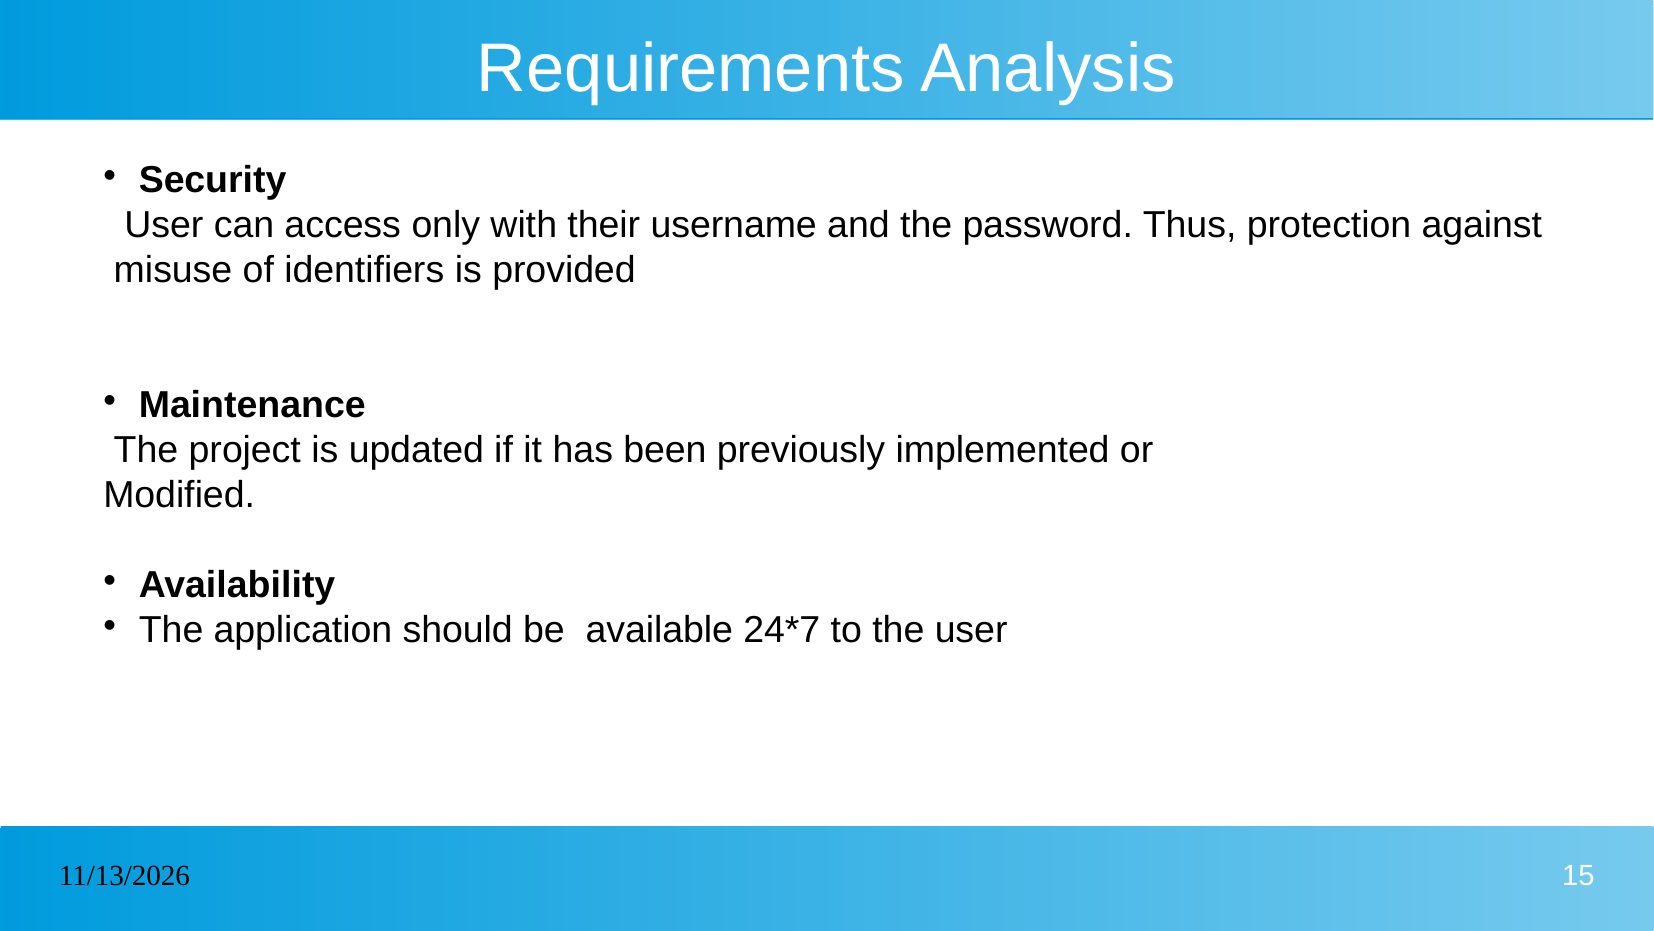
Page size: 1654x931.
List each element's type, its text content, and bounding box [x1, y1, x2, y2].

title Requirements Analysis [59, 29, 1595, 108]
slide_number 15 [1210, 856, 1595, 916]
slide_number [59, 856, 443, 916]
text_box Security User can access only with their username and the password. Thus, protection against misuse of identifiers is provided Maintenance The project is updated if it has been previously implemented or Modified. Availability The application should be available 24*7 to the user [88, 147, 1565, 793]
